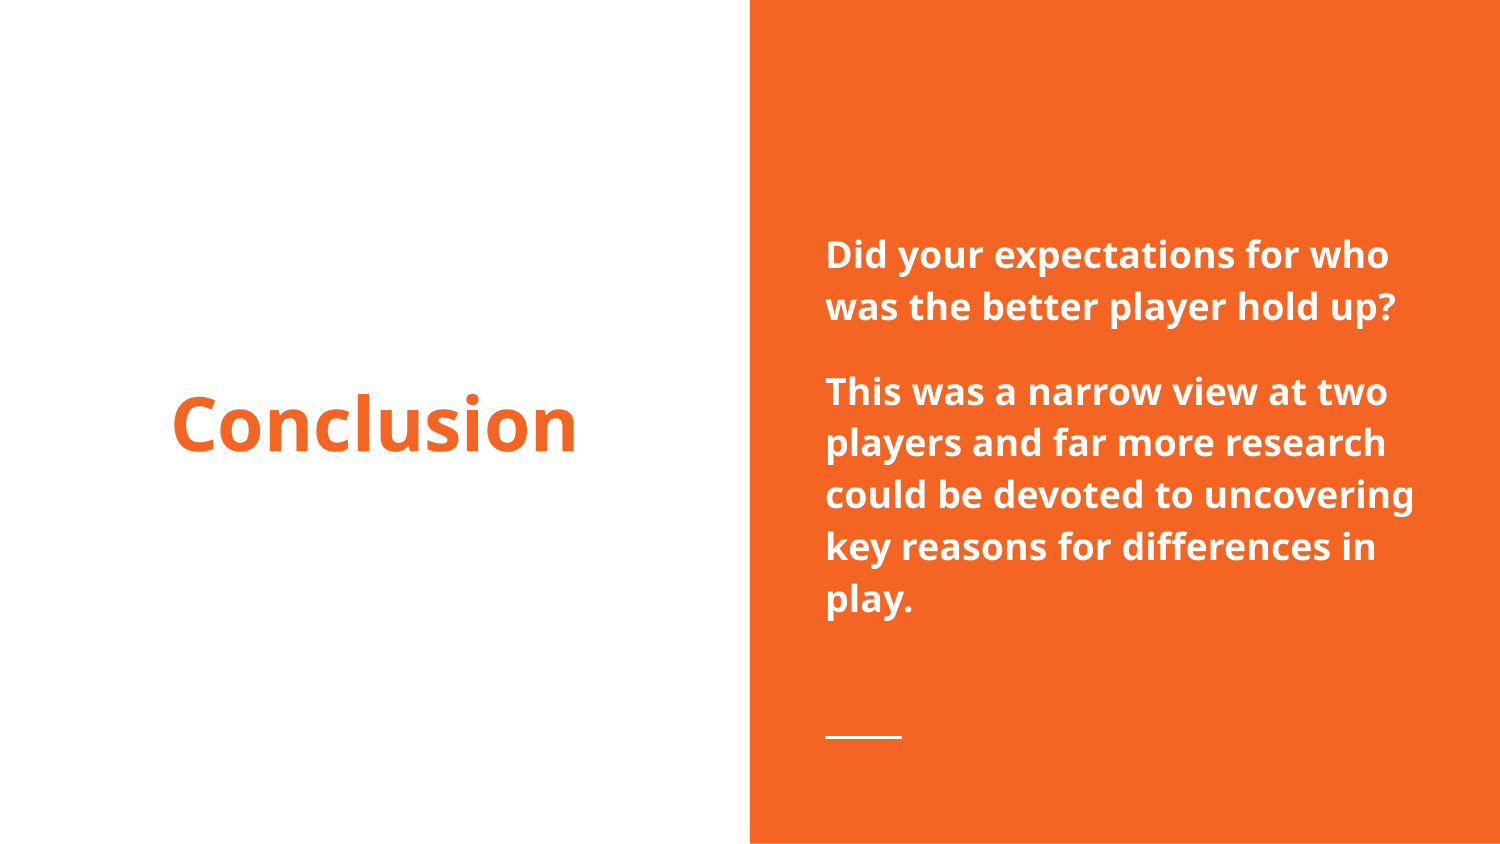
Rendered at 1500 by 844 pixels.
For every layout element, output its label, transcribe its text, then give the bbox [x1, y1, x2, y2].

title Conclusion [43, 313, 708, 530]
list Did your expectations for who was the better player hold up? This was a narrow view at two players and far more research could be devoted to uncovering key reasons for differences in play. [810, 118, 1440, 725]
